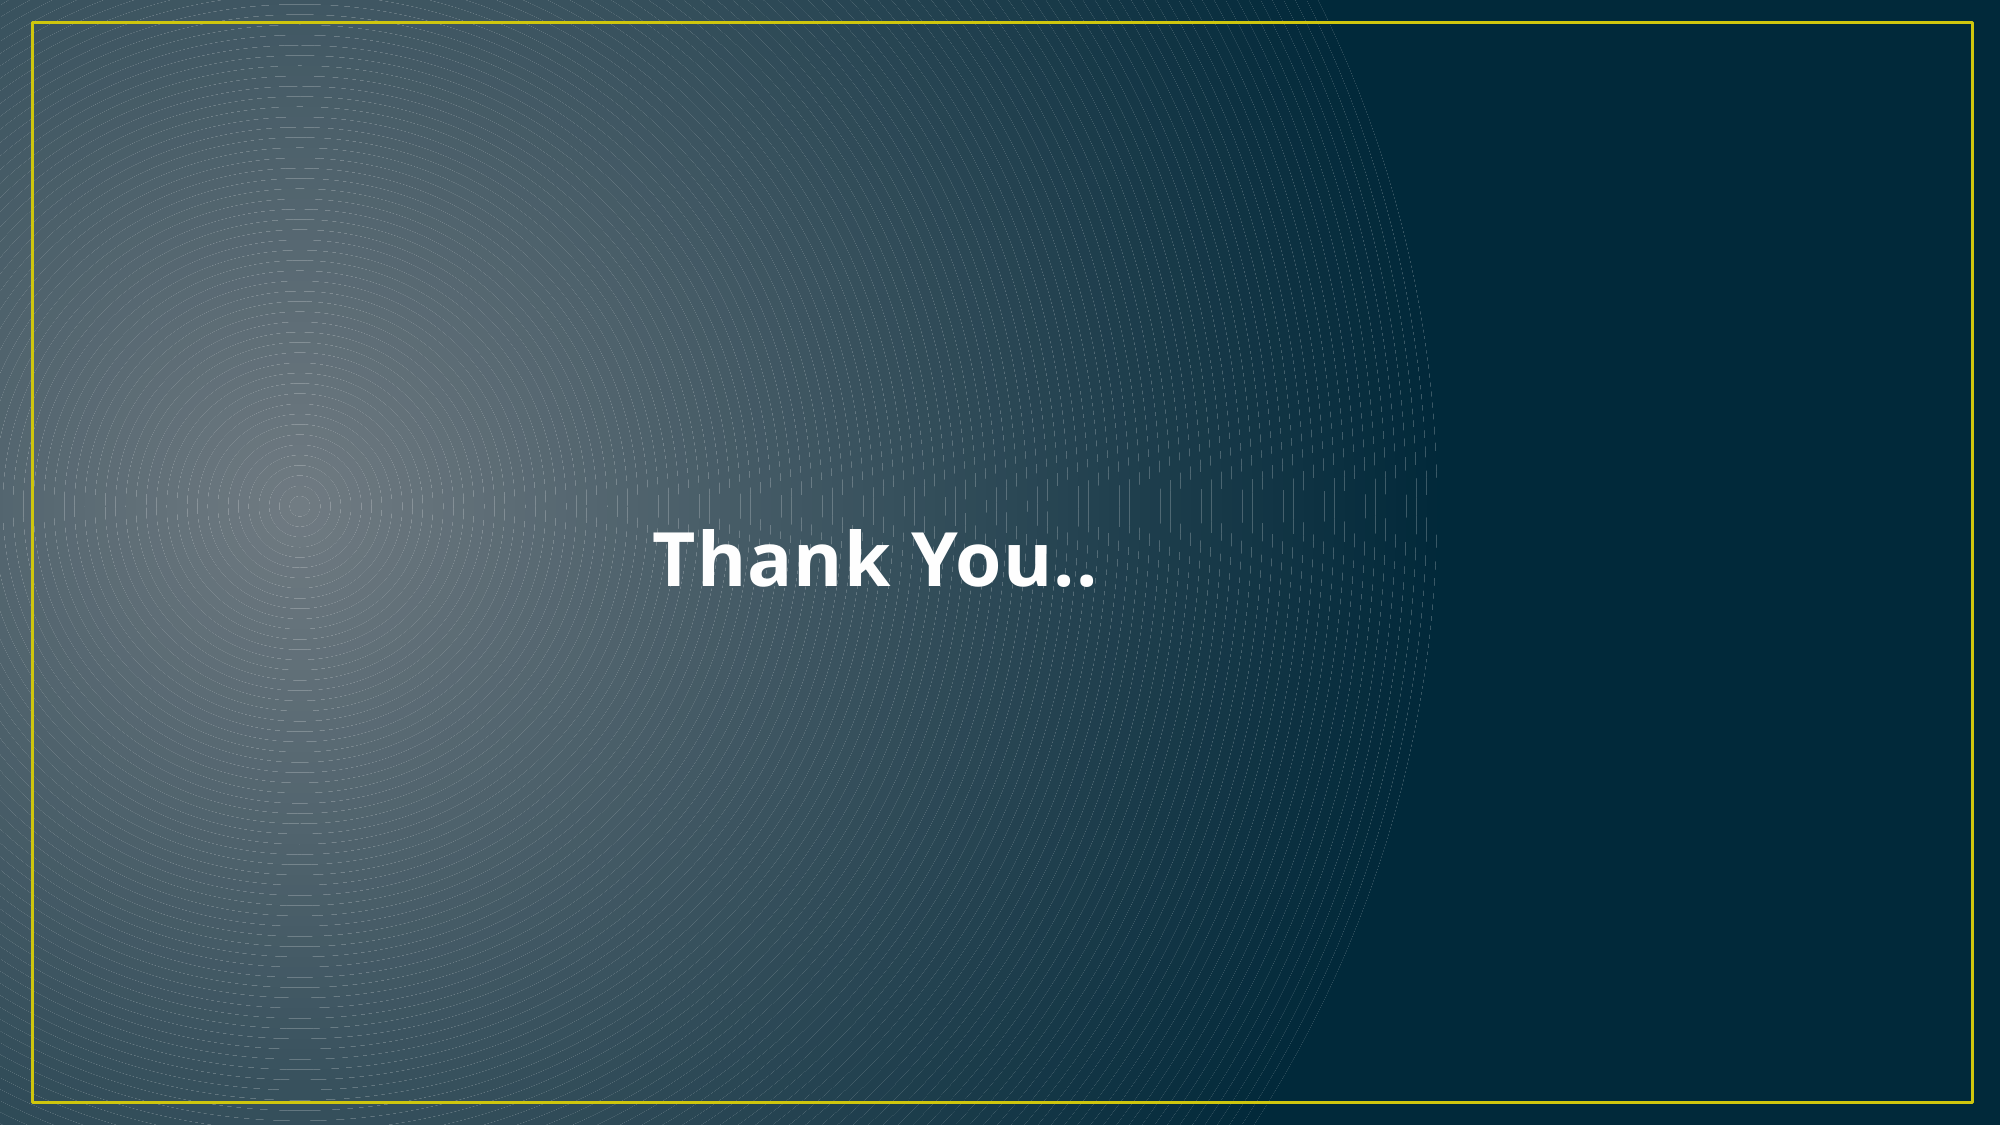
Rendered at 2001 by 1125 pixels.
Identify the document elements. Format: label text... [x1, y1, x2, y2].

title Thank You.. [637, 391, 2000, 610]
